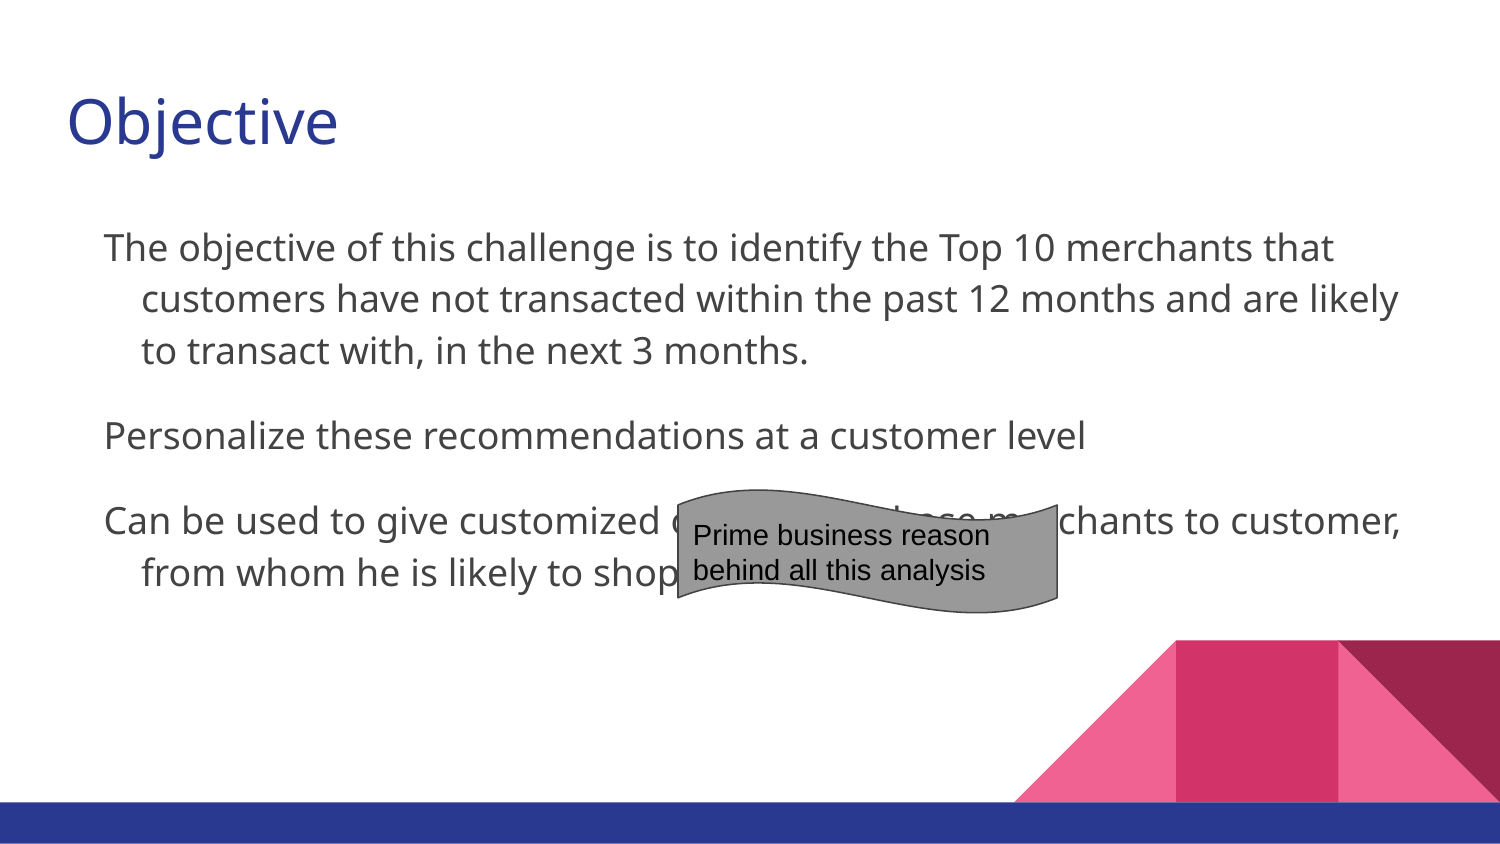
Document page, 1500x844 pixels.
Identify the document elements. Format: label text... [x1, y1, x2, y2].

text_box Prime business reason behind all this analysis [678, 490, 1058, 613]
list The objective of this challenge is to identify the Top 10 merchants that customers have not transacted within the past 12 months and are likely to transact with, in the next 3 months. Personalize these recommendations at a customer level Can be used to give customized offers from those merchants to customer, from whom he is likely to shop. [51, 201, 1449, 750]
title Objective [51, 67, 1449, 167]
